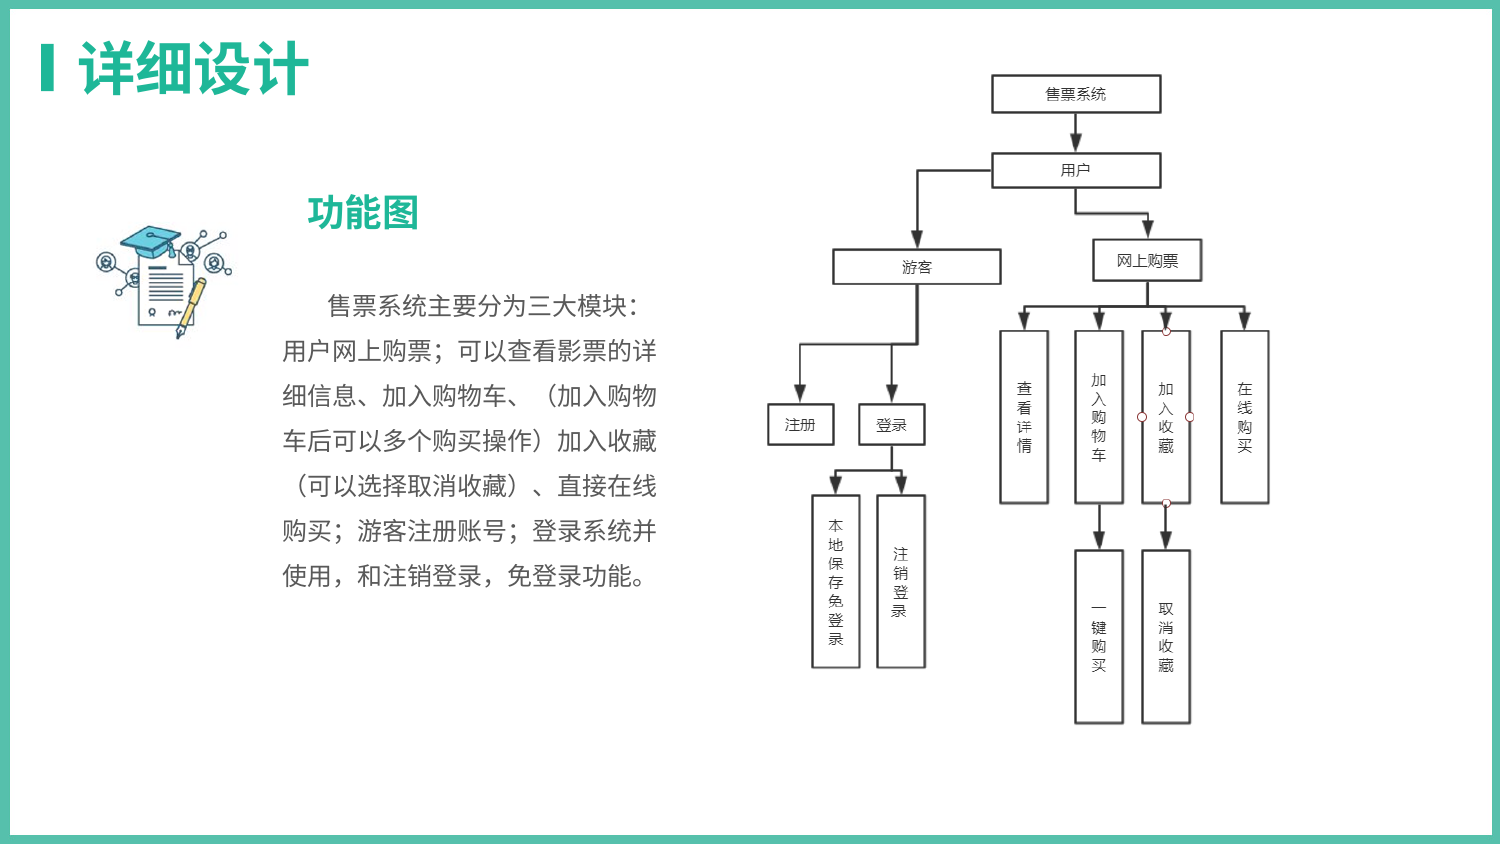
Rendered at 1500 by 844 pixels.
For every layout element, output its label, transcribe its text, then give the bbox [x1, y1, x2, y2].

text_box 功能图 [292, 181, 435, 242]
picture [0, 0, 1500, 844]
text_box 详细设计 [77, 32, 382, 103]
text_box 售票系统主要分为三大模块：用户网上购票；可以查看影票的详细信息、加入购物车、（加入购物车后可以多个购买操作）加入收藏（可以选择取消收藏）、直接在线购买；游客注册账号；登录系统并使用，和注销登录，免登录功能。 [268, 268, 692, 598]
text_box [40, 43, 55, 92]
